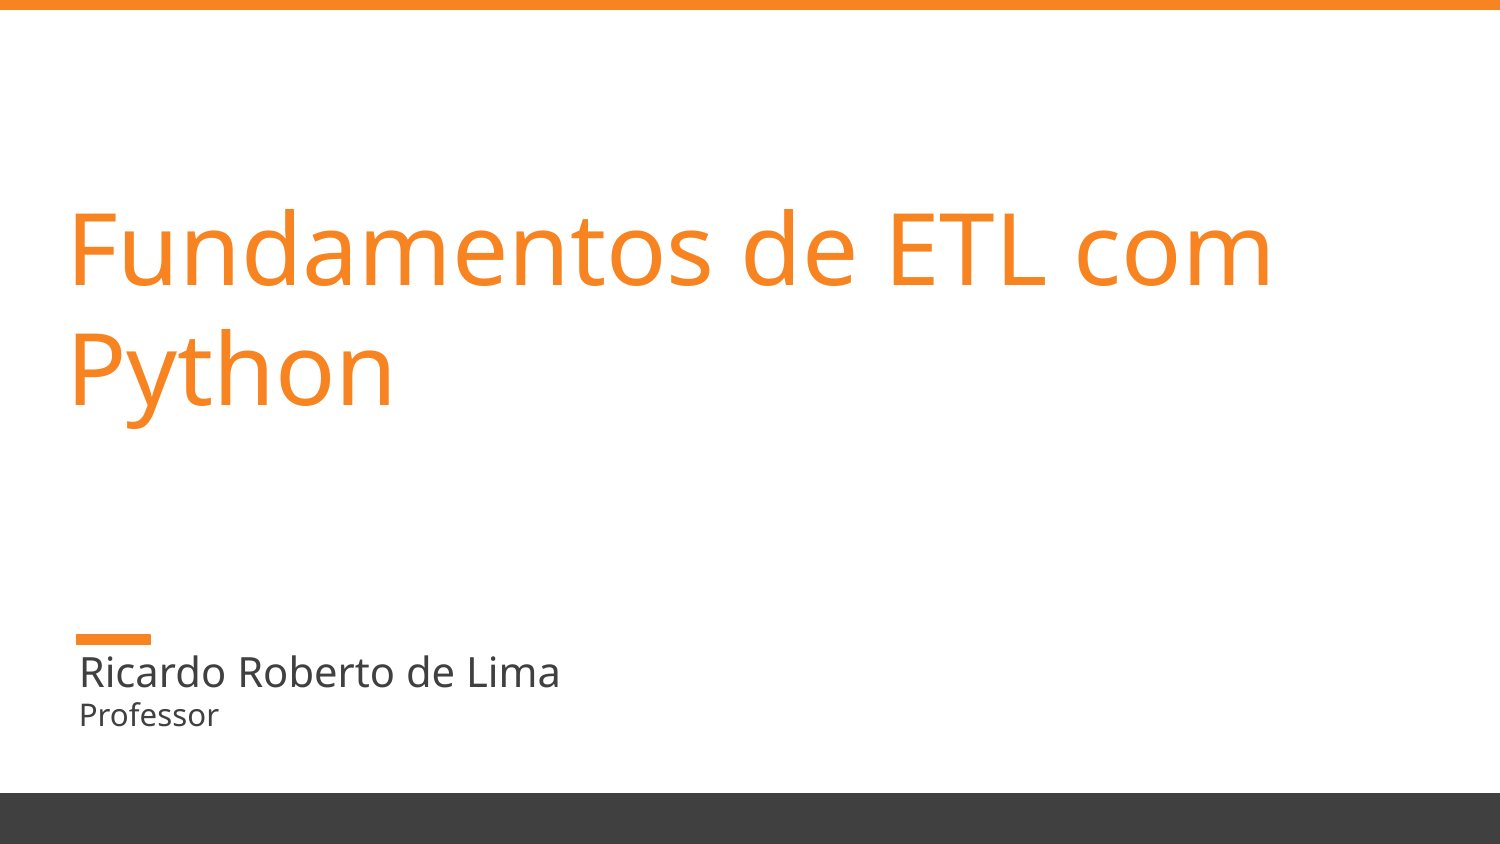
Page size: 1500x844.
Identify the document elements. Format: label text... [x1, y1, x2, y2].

title Ricardo Roberto de Lima Professor [63, 644, 1462, 734]
subtitle Fundamentos de ETL com Python [51, 144, 1481, 467]
text_box [0, 0, 1500, 10]
text_box [0, 793, 1500, 844]
text_box [76, 635, 150, 645]
